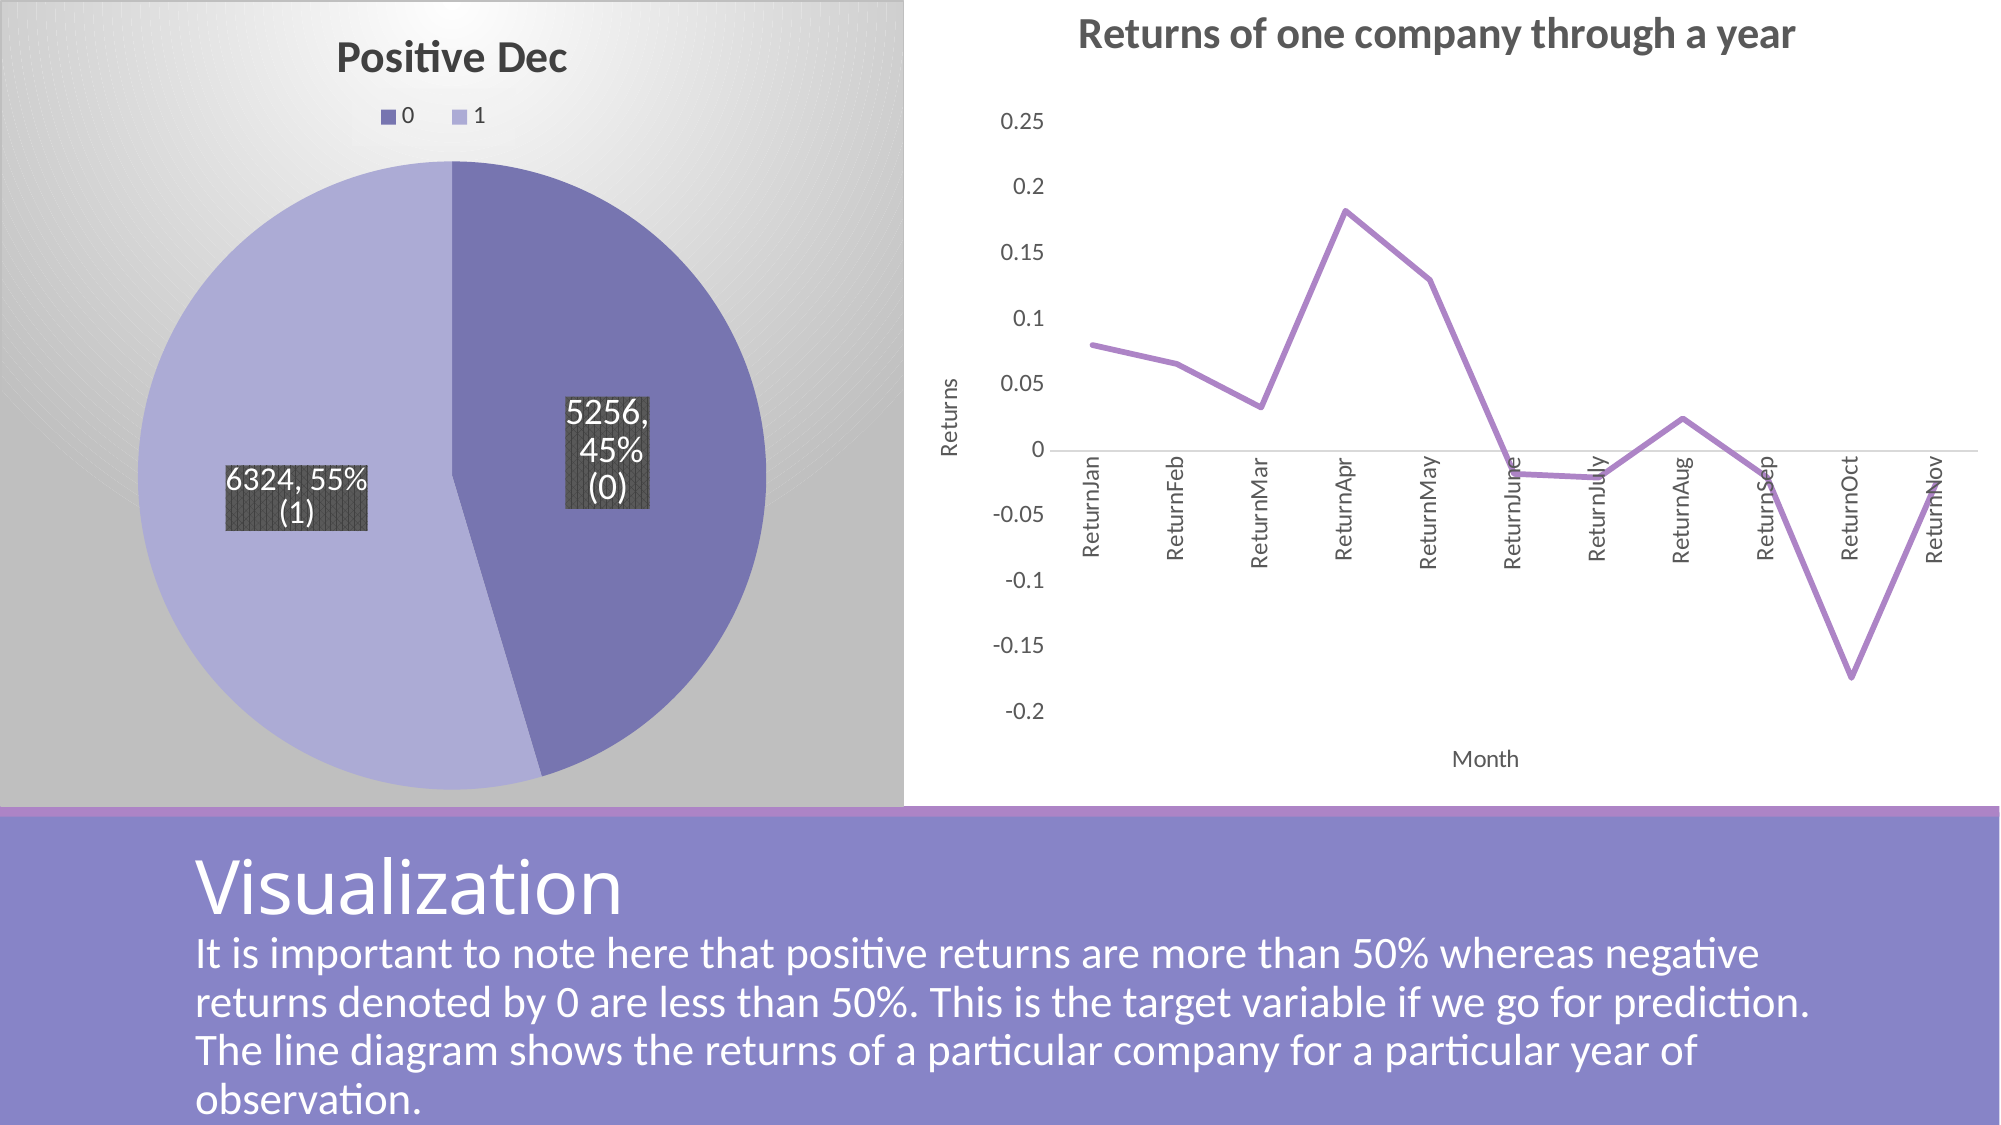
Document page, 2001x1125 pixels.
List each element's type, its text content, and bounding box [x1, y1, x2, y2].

title Visualization [180, 832, 1839, 930]
list It is important to note here that positive returns are more than 50% whereas negative returns denoted by 0 are less than 50%. This is the target variable if we go for prediction. The line diagram shows the returns of a particular company for a particular year of observation. [180, 930, 1839, 1125]
chart [0, 0, 2000, 807]
